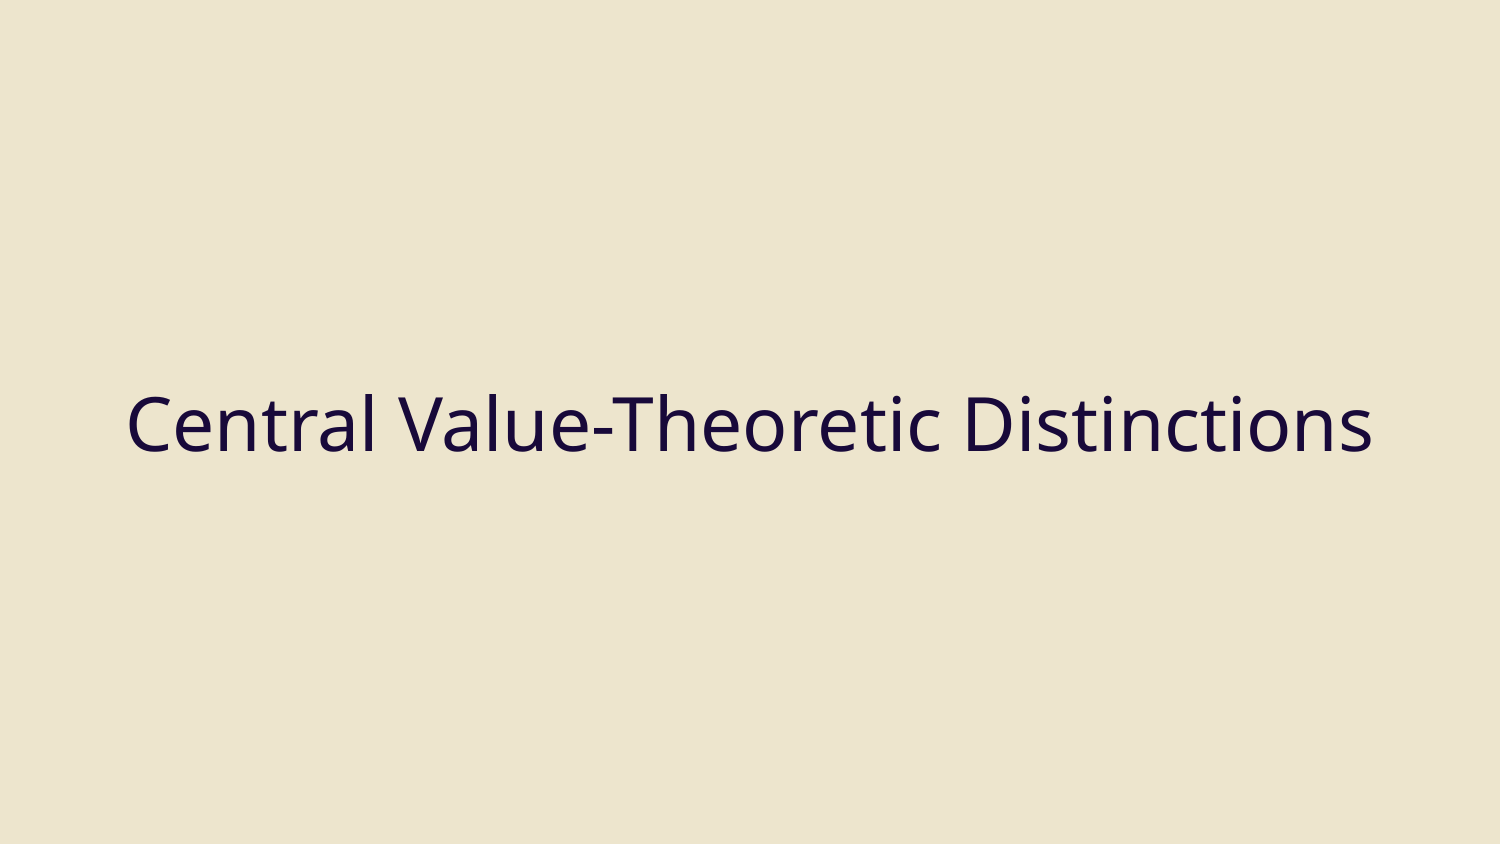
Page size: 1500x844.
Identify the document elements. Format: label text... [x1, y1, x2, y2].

title Central Value-Theoretic Distinctions [51, 352, 1449, 491]
